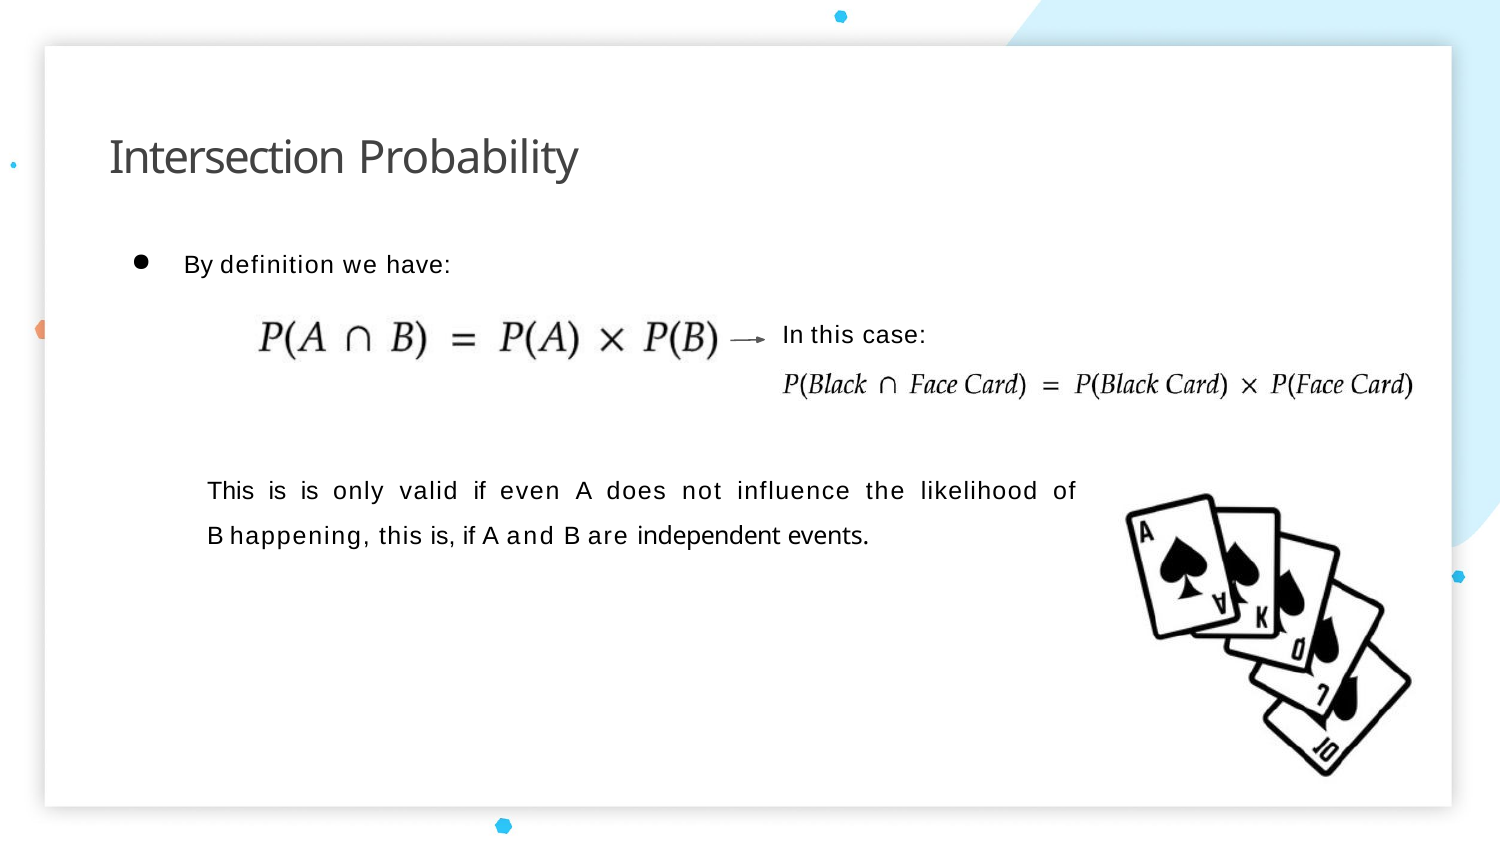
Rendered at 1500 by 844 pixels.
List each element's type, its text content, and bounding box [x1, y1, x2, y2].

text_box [729, 336, 766, 344]
picture [8, 0, 1500, 836]
title Intersection Probability [107, 126, 900, 270]
text_box By definition we have: [129, 246, 456, 279]
text_box In this case: [780, 316, 931, 349]
text_box This is is only valid if even A does not influence the likelihood of B happening, this is, if A and B are independent events. [205, 457, 1106, 550]
